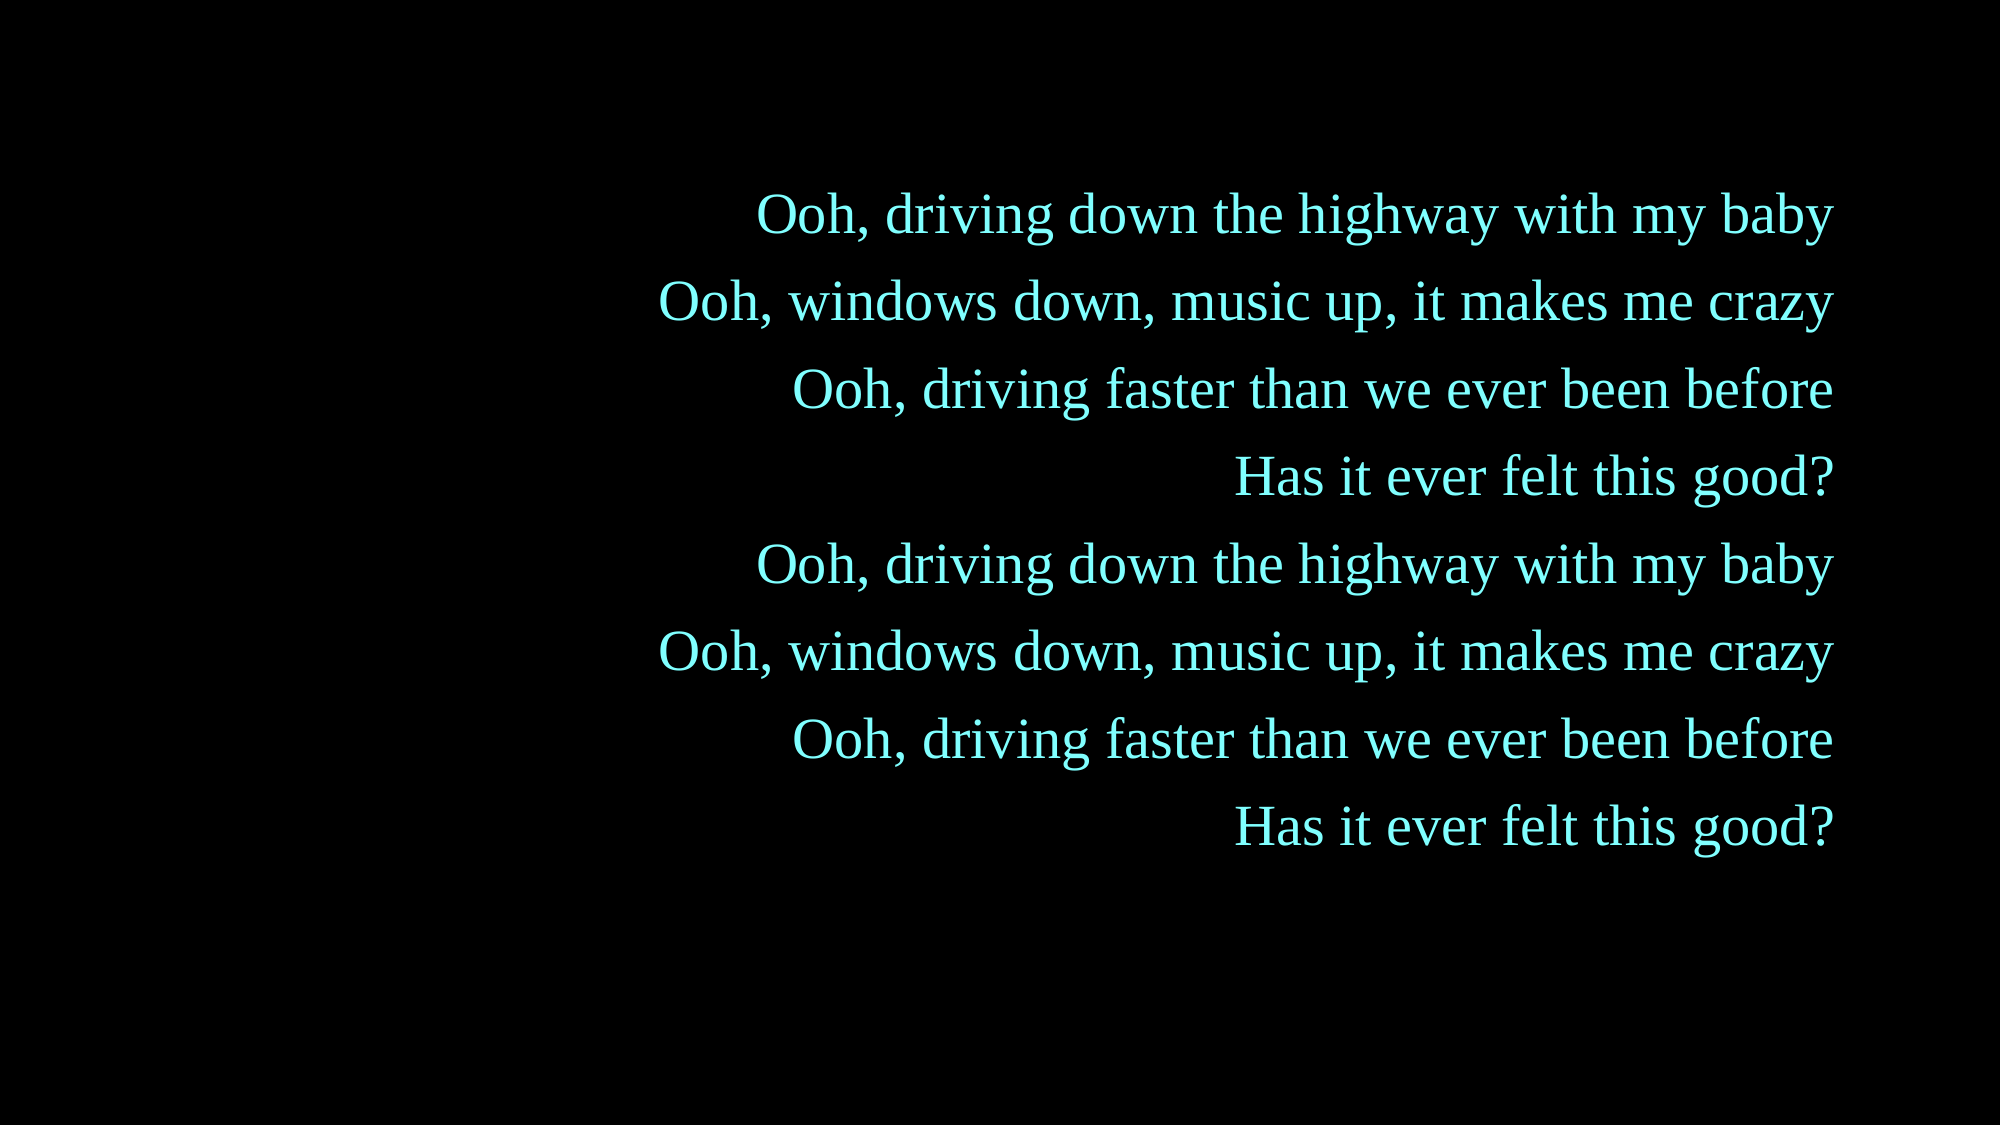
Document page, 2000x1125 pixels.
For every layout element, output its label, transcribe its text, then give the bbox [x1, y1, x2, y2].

text_box Ooh, driving down the highway with my baby Ooh, windows down, music up, it makes me crazy Ooh, driving faster than we ever been before Has it ever felt this good? Ooh, driving down the highway with my baby Ooh, windows down, music up, it makes me crazy Ooh, driving faster than we ever been before Has it ever felt this good? [149, 149, 1850, 865]
